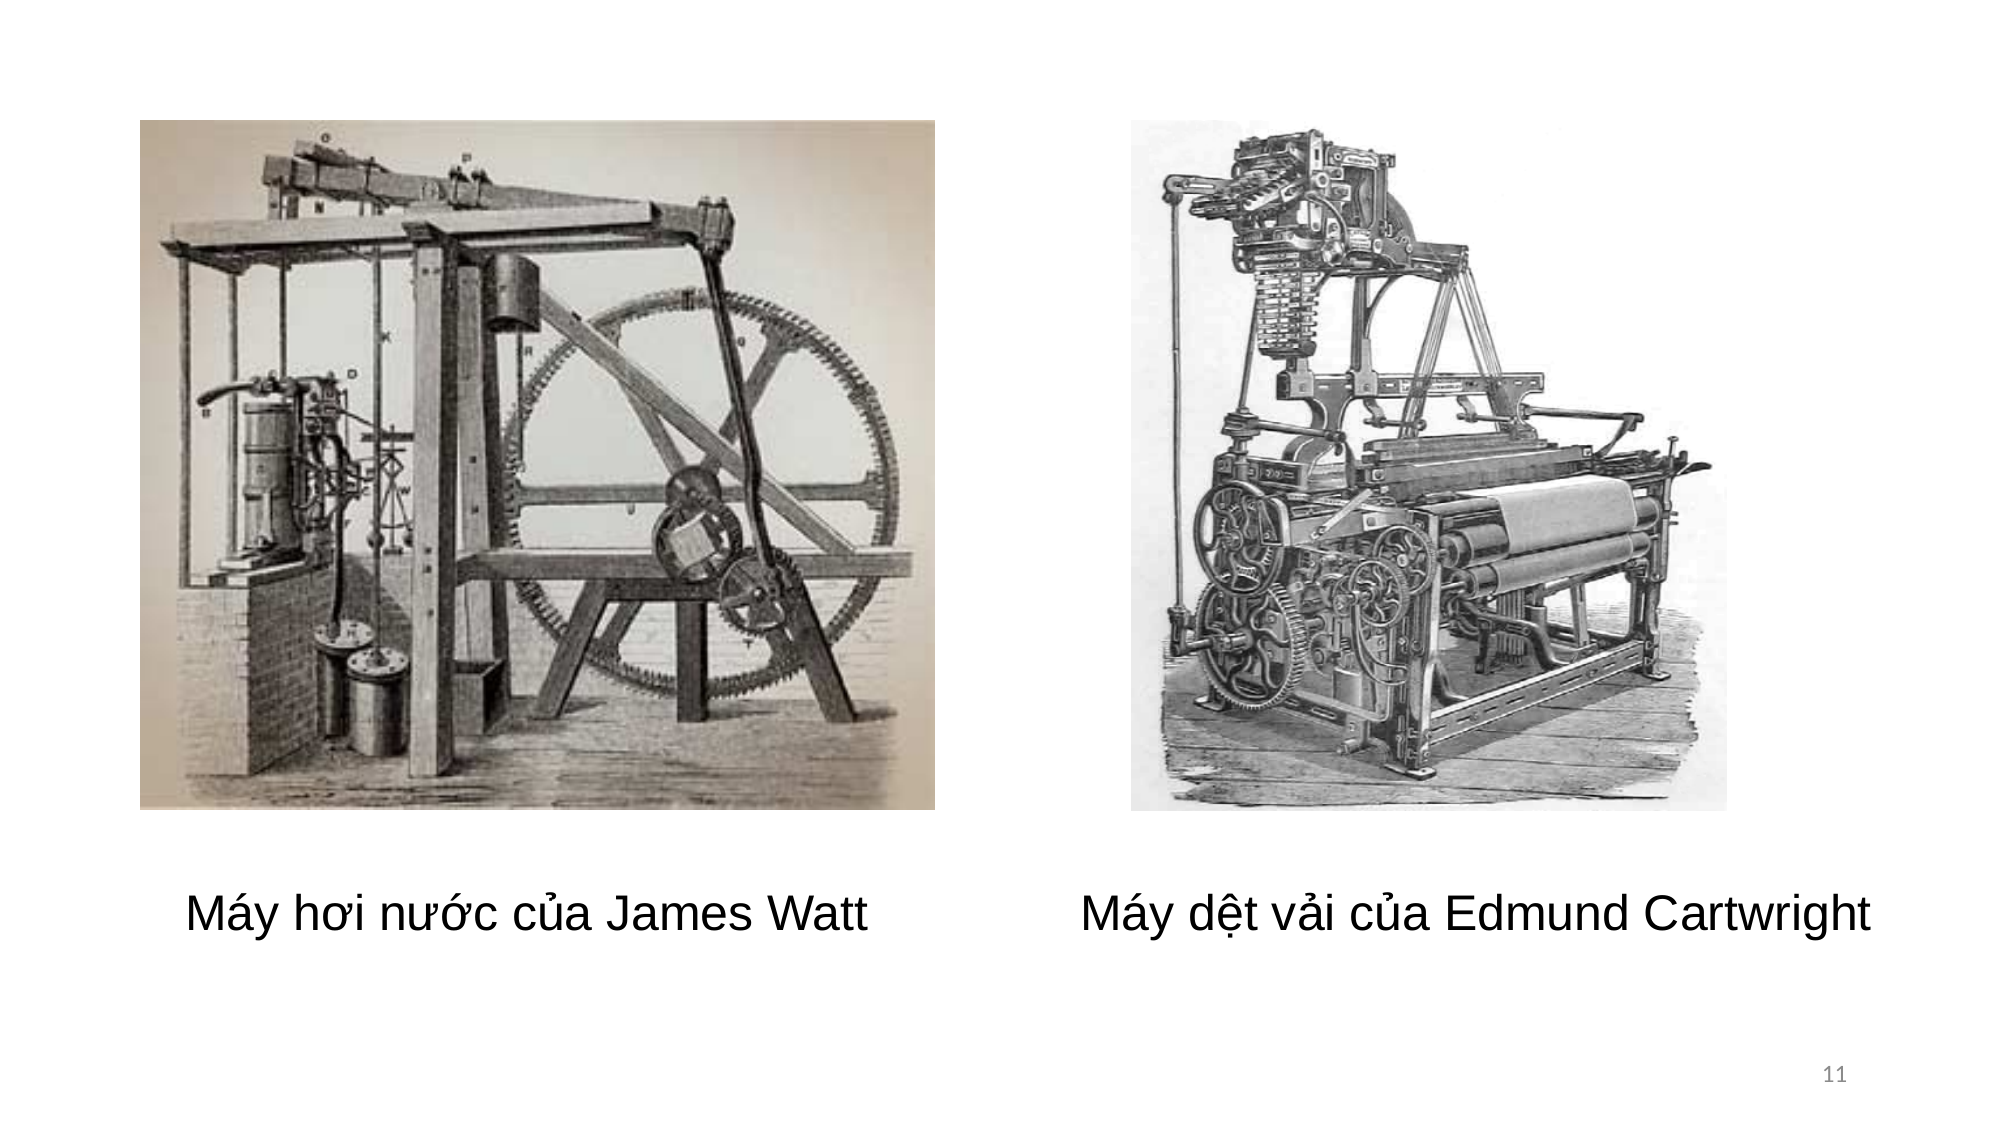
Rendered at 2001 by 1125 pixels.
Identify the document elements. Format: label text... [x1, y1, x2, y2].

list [1131, 120, 1727, 811]
slide_number 11 [1412, 1042, 1863, 1103]
list Máy hơi nước của James Watt [170, 813, 935, 949]
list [140, 120, 935, 810]
list Máy dệt vải của Edmund Cartwright [1065, 856, 1916, 949]
